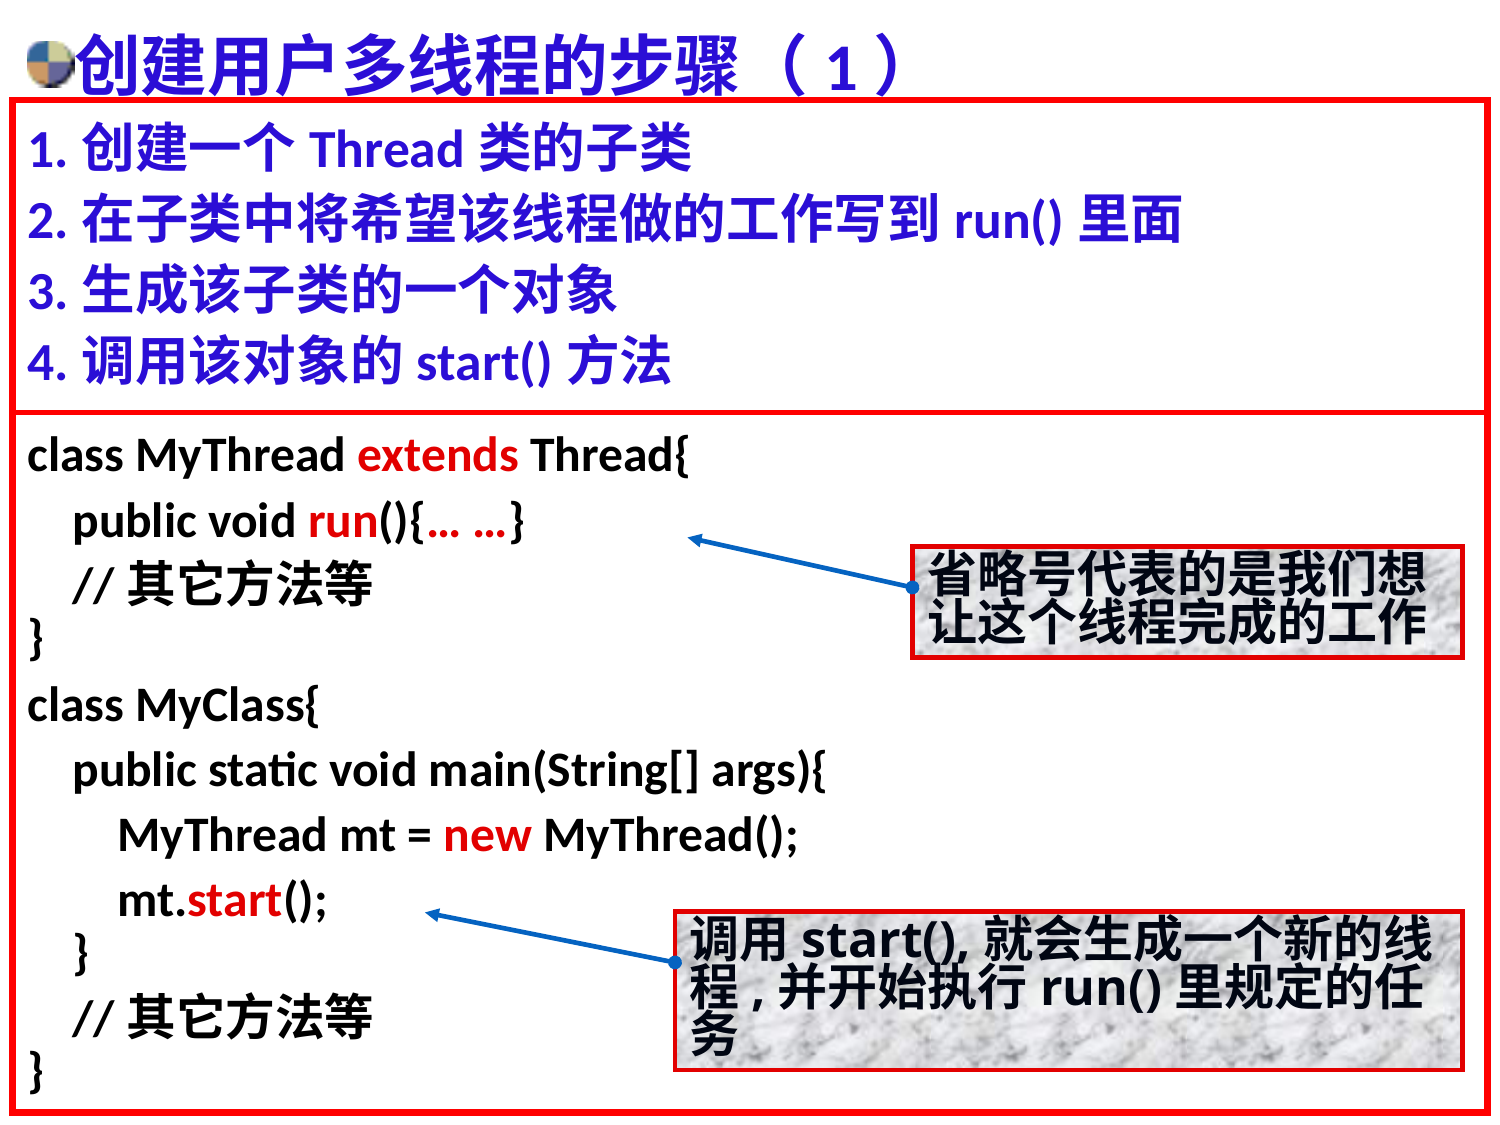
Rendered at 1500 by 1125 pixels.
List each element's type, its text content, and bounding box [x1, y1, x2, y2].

list 1.创建一个Thread类的子类 2.在子类中将希望该线程做的工作写到run()里面 3.生成该子类的一个对象 4.调用该对象的start()方法 class MyThread extends Thread{ public void run(){… …} //其它方法等 } class MyClass{ public static void main(String[] args){ MyThread mt = new MyThread(); mt.start(); } //其它方法等 } [12, 113, 1488, 412]
title 创建用户多线程的步骤（1） [12, 24, 1488, 113]
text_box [687, 537, 1463, 663]
picture [677, 1028, 1460, 1068]
list 1.创建一个Thread类的子类 2.在子类中将希望该线程做的工作写到run()里面 3.生成该子类的一个对象 4.调用该对象的start()方法 class MyThread extends Thread{ public void run(){… …} //其它方法等 } class MyClass{ public static void main(String[] args){ MyThread mt = new MyThread(); mt.start(); } //其它方法等 } [12, 413, 1488, 1113]
picture [27, 41, 75, 88]
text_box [424, 911, 1463, 1028]
